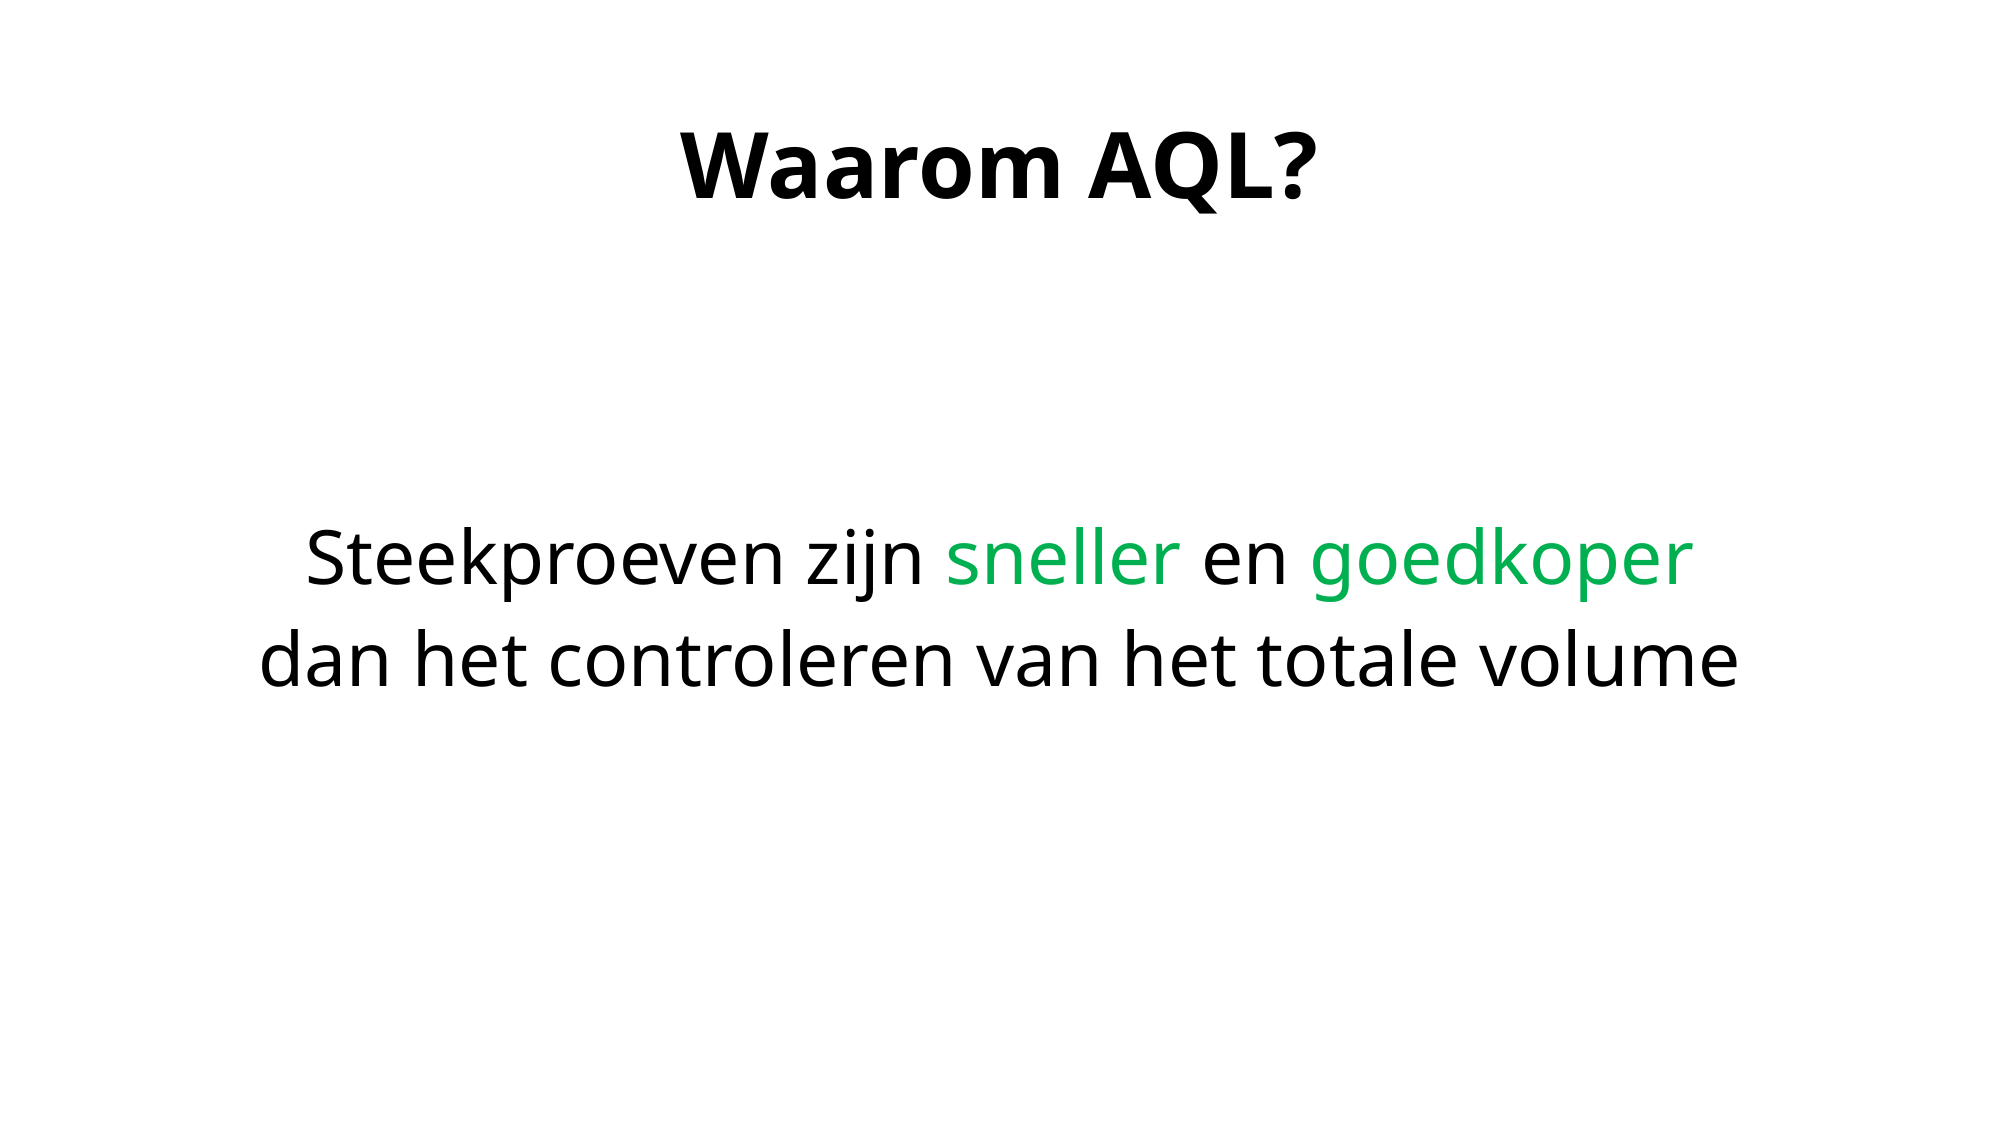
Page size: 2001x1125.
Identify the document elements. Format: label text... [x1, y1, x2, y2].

list Steekproeven zijn sneller en goedkoper dan het controleren van het totale volume [137, 299, 1863, 1103]
title Waarom AQL? [137, 59, 1863, 278]
